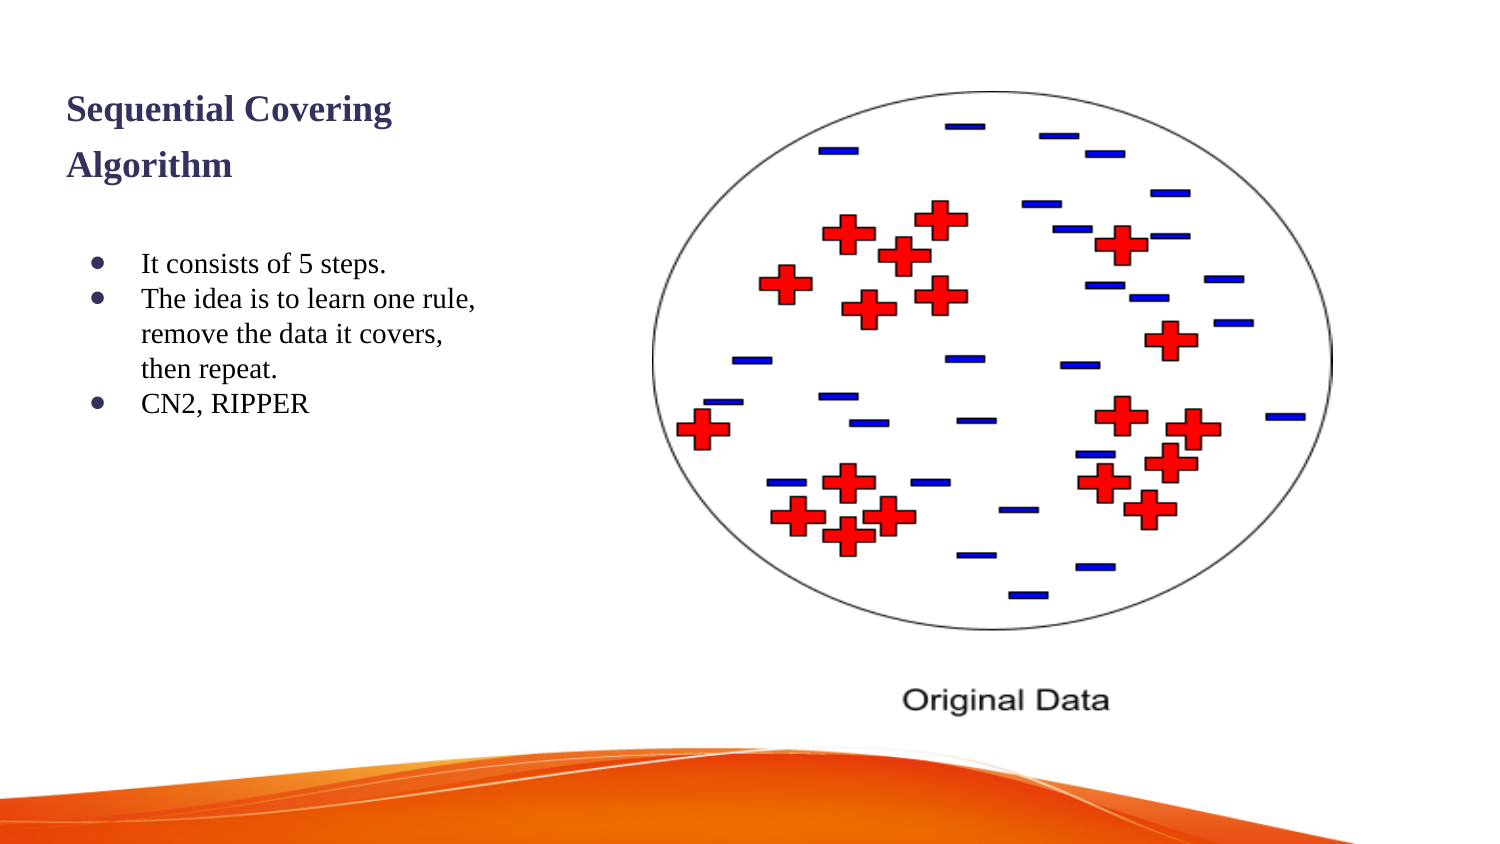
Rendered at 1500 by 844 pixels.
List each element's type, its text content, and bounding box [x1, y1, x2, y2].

title Sequential Covering Algorithm [50, 75, 512, 201]
list It consists of 5 steps. The idea is to learn one rule, remove the data it covers, then repeat. CN2, RIPPER [50, 229, 512, 687]
picture [0, 0, 1500, 844]
